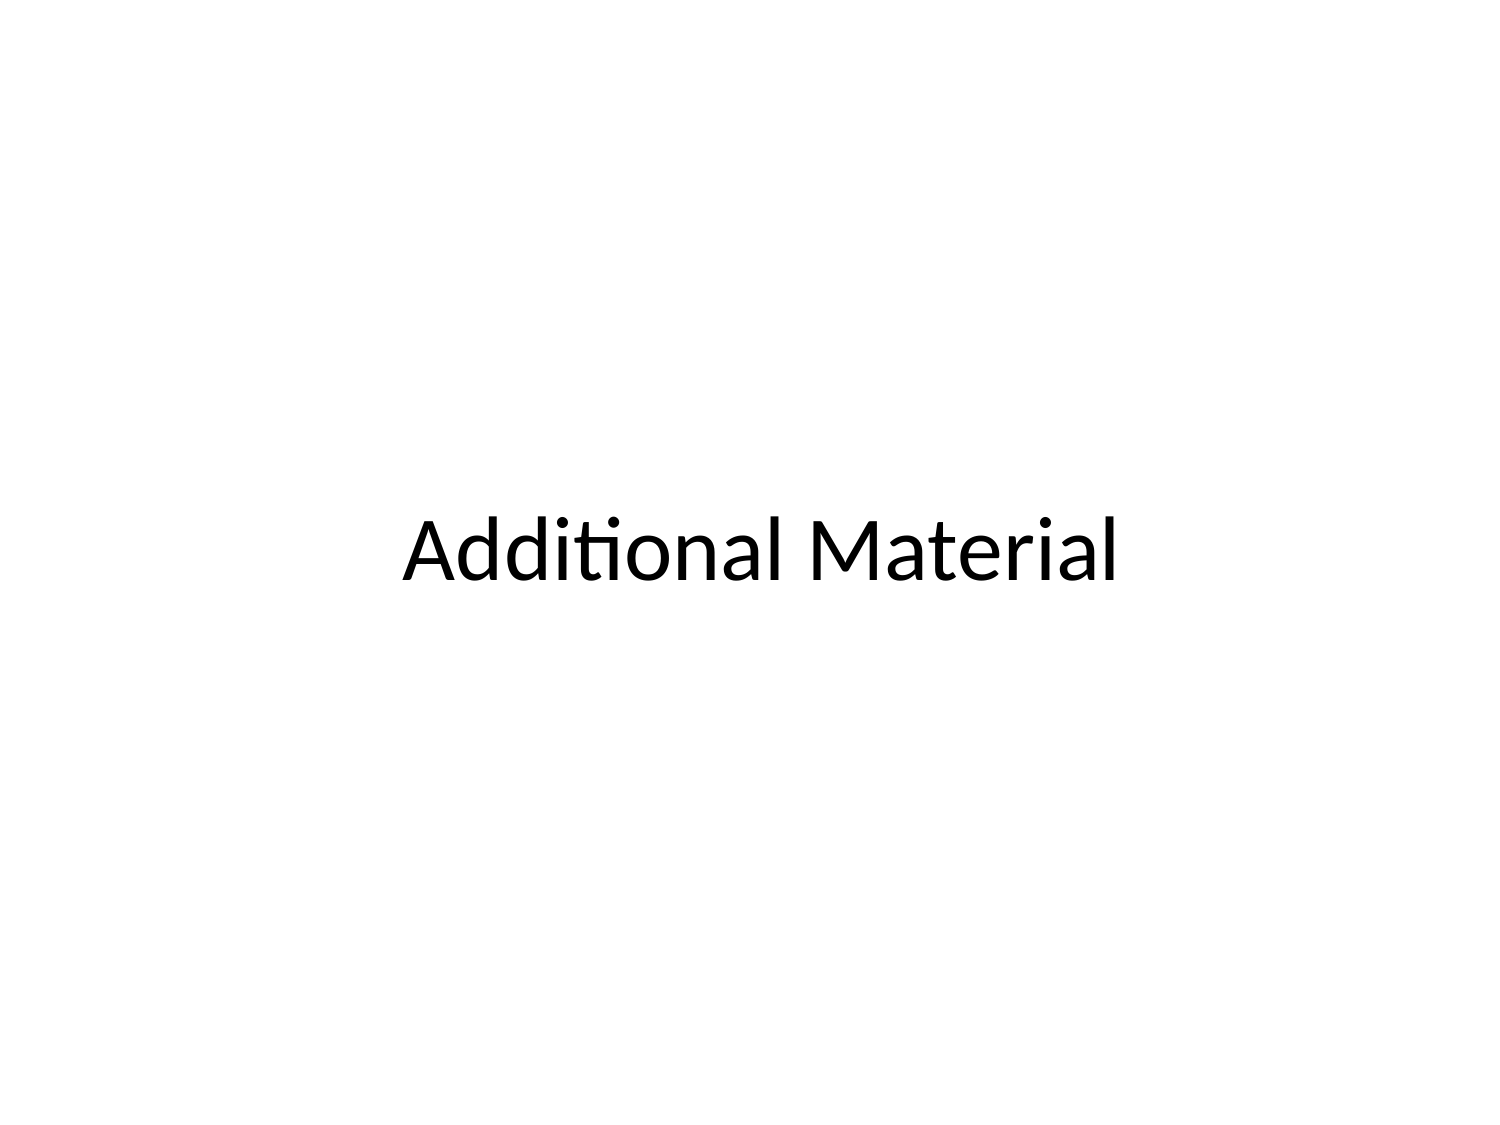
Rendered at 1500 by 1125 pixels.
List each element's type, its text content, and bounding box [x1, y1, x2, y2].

title Additional Material [87, 450, 1438, 638]
